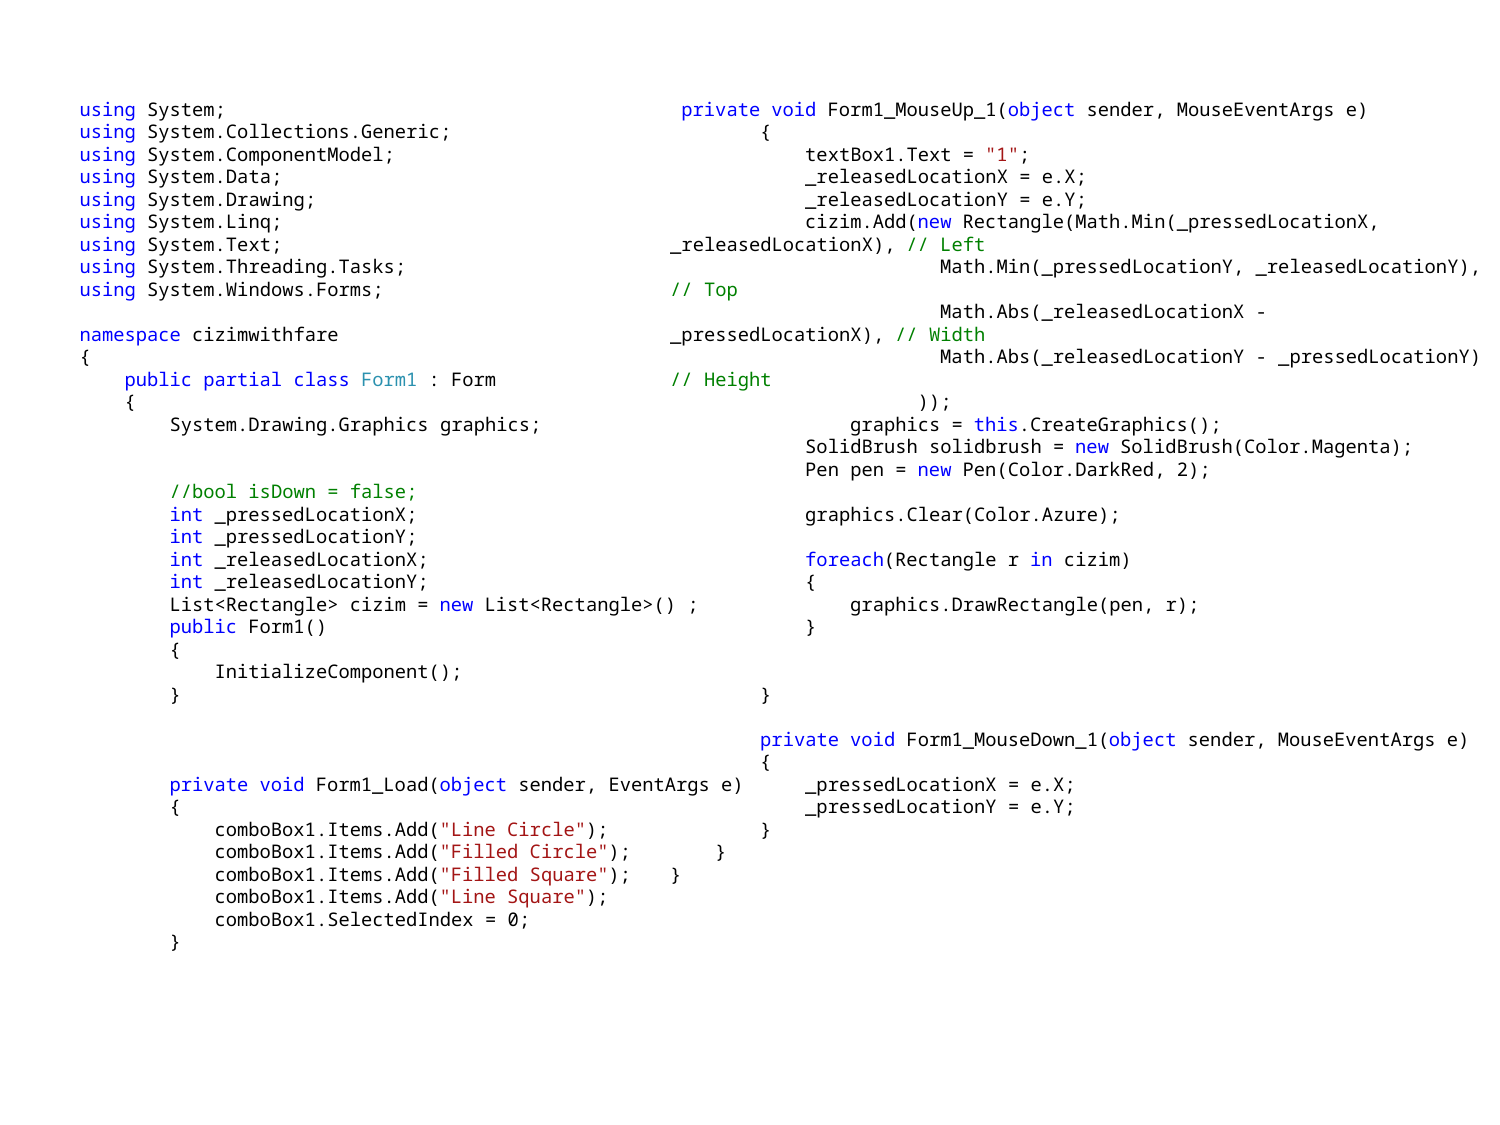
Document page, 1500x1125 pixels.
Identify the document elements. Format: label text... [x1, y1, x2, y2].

text_box private void Form1_MouseUp_1(object sender, MouseEventArgs e) { textBox1.Text = "1"; _releasedLocationX = e.X; _releasedLocationY = e.Y; cizim.Add(new Rectangle(Math.Min(_pressedLocationX, _releasedLocationX), // Left Math.Min(_pressedLocationY, _releasedLocationY), // Top Math.Abs(_releasedLocationX - _pressedLocationX), // Width Math.Abs(_releasedLocationY - _pressedLocationY) // Height )); graphics = this.CreateGraphics(); SolidBrush solidbrush = new SolidBrush(Color.Magenta); Pen pen = new Pen(Color.DarkRed, 2); graphics.Clear(Color.Azure); foreach(Rectangle r in cizim) { graphics.DrawRectangle(pen, r); } } private void Form1_MouseDown_1(object sender, MouseEventArgs e) { _pressedLocationX = e.X; _pressedLocationY = e.Y; } } } [655, 90, 1500, 893]
text_box using System; using System.Collections.Generic; using System.ComponentModel; using System.Data; using System.Drawing; using System.Linq; using System.Text; using System.Threading.Tasks; using System.Windows.Forms; namespace cizimwithfare { public partial class Form1 : Form { System.Drawing.Graphics graphics; //bool isDown = false; int _pressedLocationX; int _pressedLocationY; int _releasedLocationX; int _releasedLocationY; List<Rectangle> cizim = new List<Rectangle>() ; public Form1() { InitializeComponent(); } private void Form1_Load(object sender, EventArgs e) { comboBox1.Items.Add("Line Circle"); comboBox1.Items.Add("Filled Circle"); comboBox1.Items.Add("Filled Square"); comboBox1.Items.Add("Line Square"); comboBox1.SelectedIndex = 0; } [64, 90, 815, 983]
